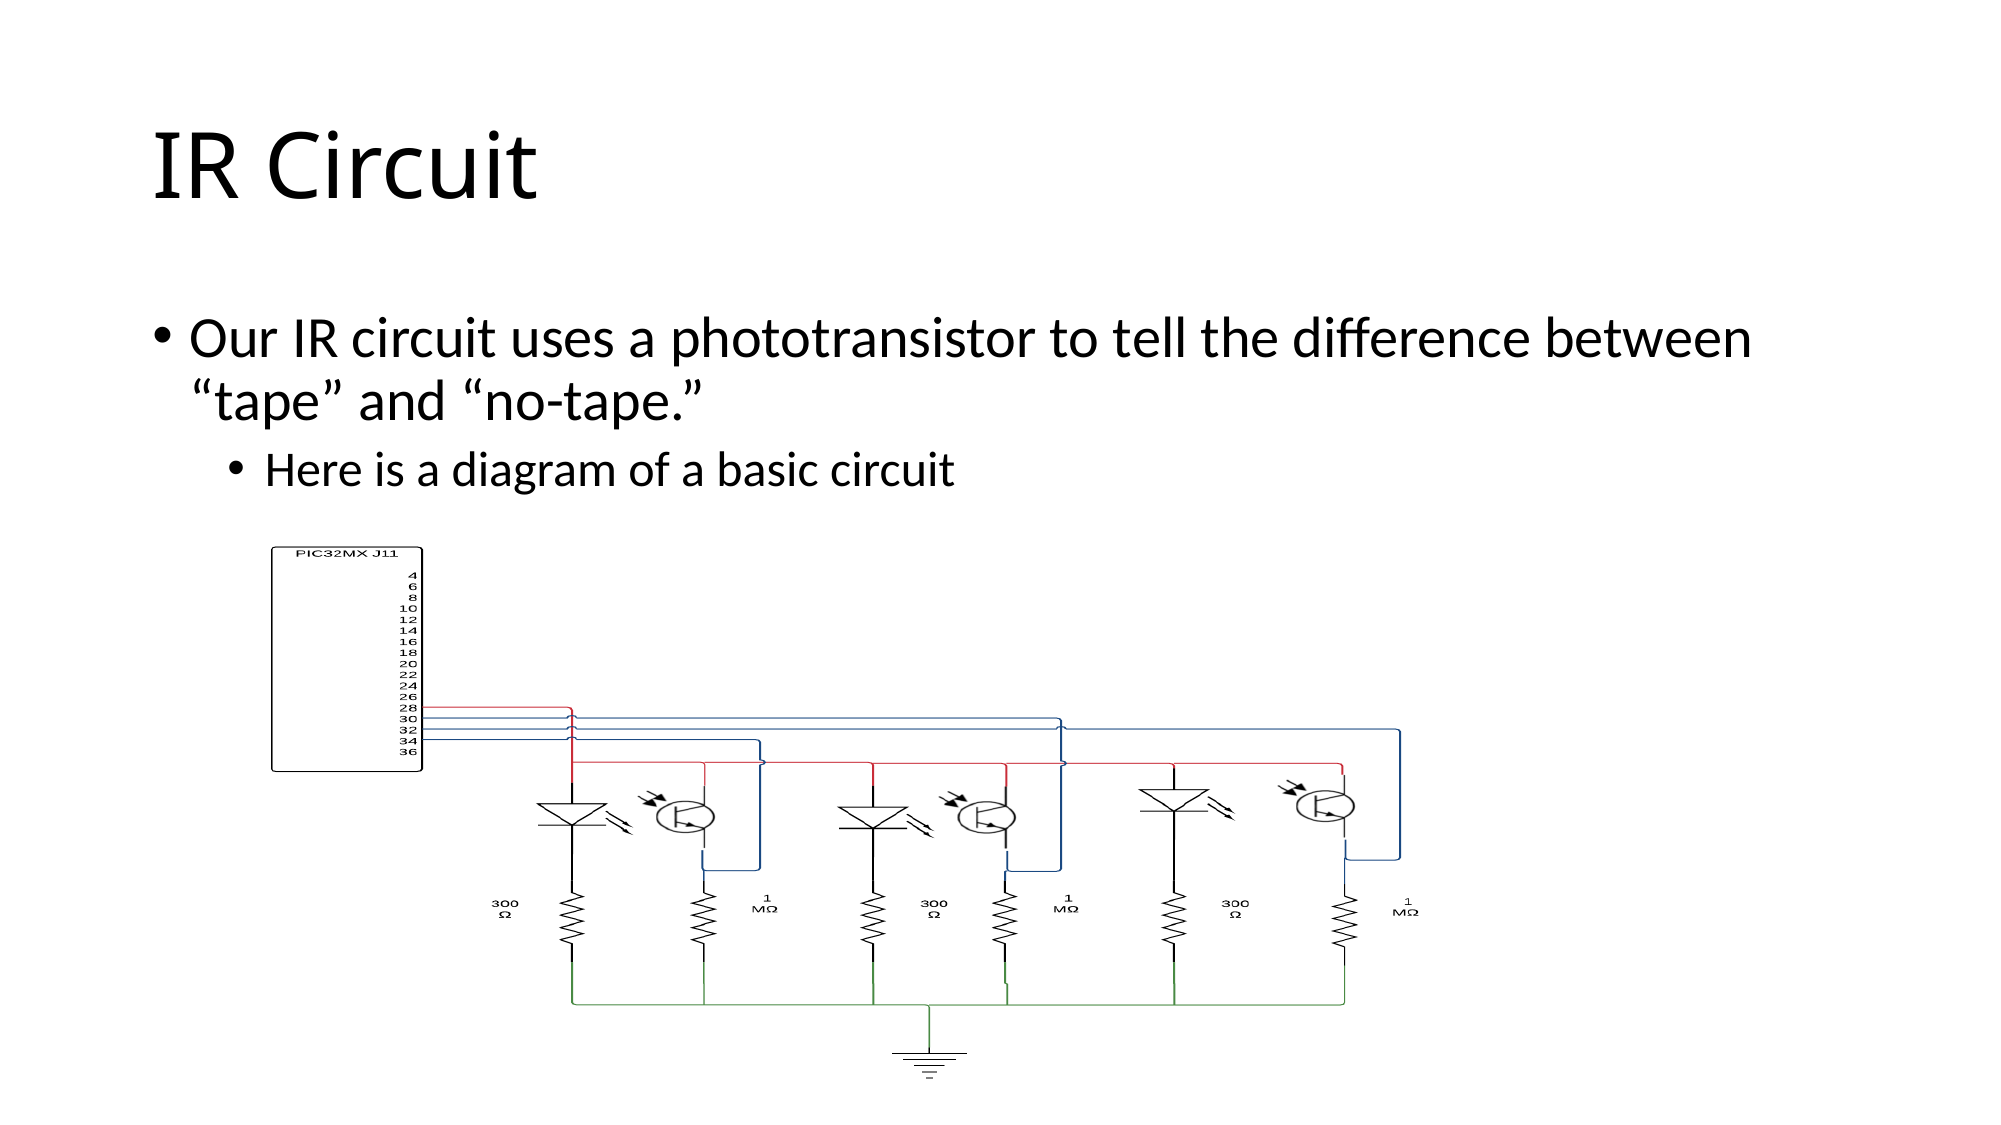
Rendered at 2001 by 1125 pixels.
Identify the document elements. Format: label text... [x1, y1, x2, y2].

title IR Circuit [137, 59, 1863, 278]
picture [176, 516, 1457, 1092]
list Our IR circuit uses a phototransistor to tell the difference between “tape” and “no-tape.” Here is a diagram of a basic circuit [137, 299, 1863, 1014]
